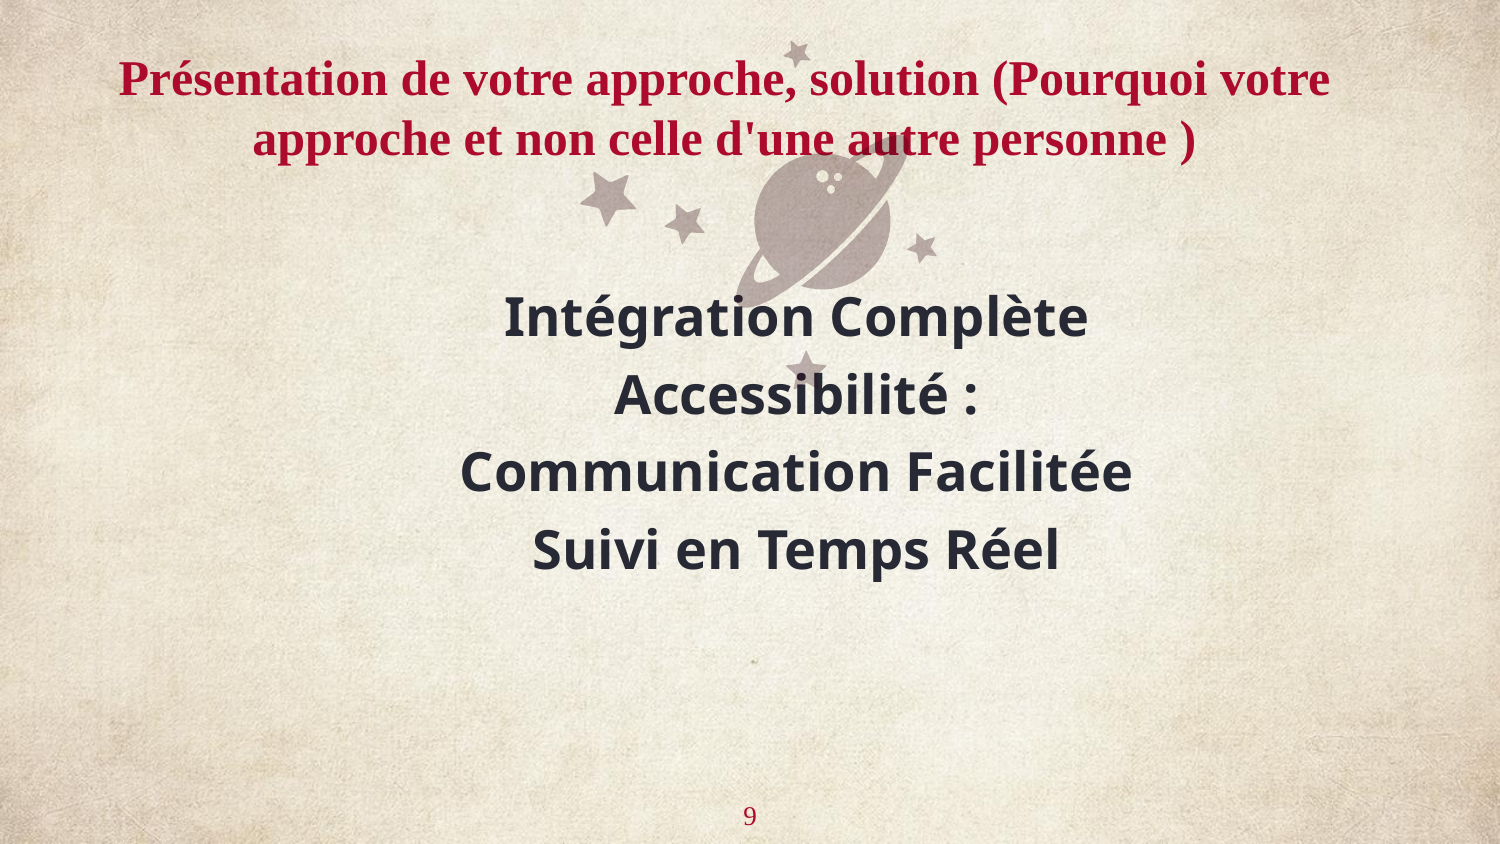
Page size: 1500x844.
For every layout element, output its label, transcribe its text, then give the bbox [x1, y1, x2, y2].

text_box [783, 40, 811, 68]
picture [0, 0, 1500, 844]
text_box [786, 351, 827, 390]
subtitle Intégration Complète Accessibilité : Communication Facilitée Suivi en Temps Réel [159, 282, 1435, 576]
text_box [735, 134, 910, 308]
title Présentation de votre approche, solution (Pourquoi votre approche et non celle d'une autre personne ) [87, 24, 1363, 216]
slide_number 9 [666, 784, 834, 844]
text_box [580, 171, 636, 227]
text_box [914, 233, 937, 264]
text_box [664, 204, 705, 245]
